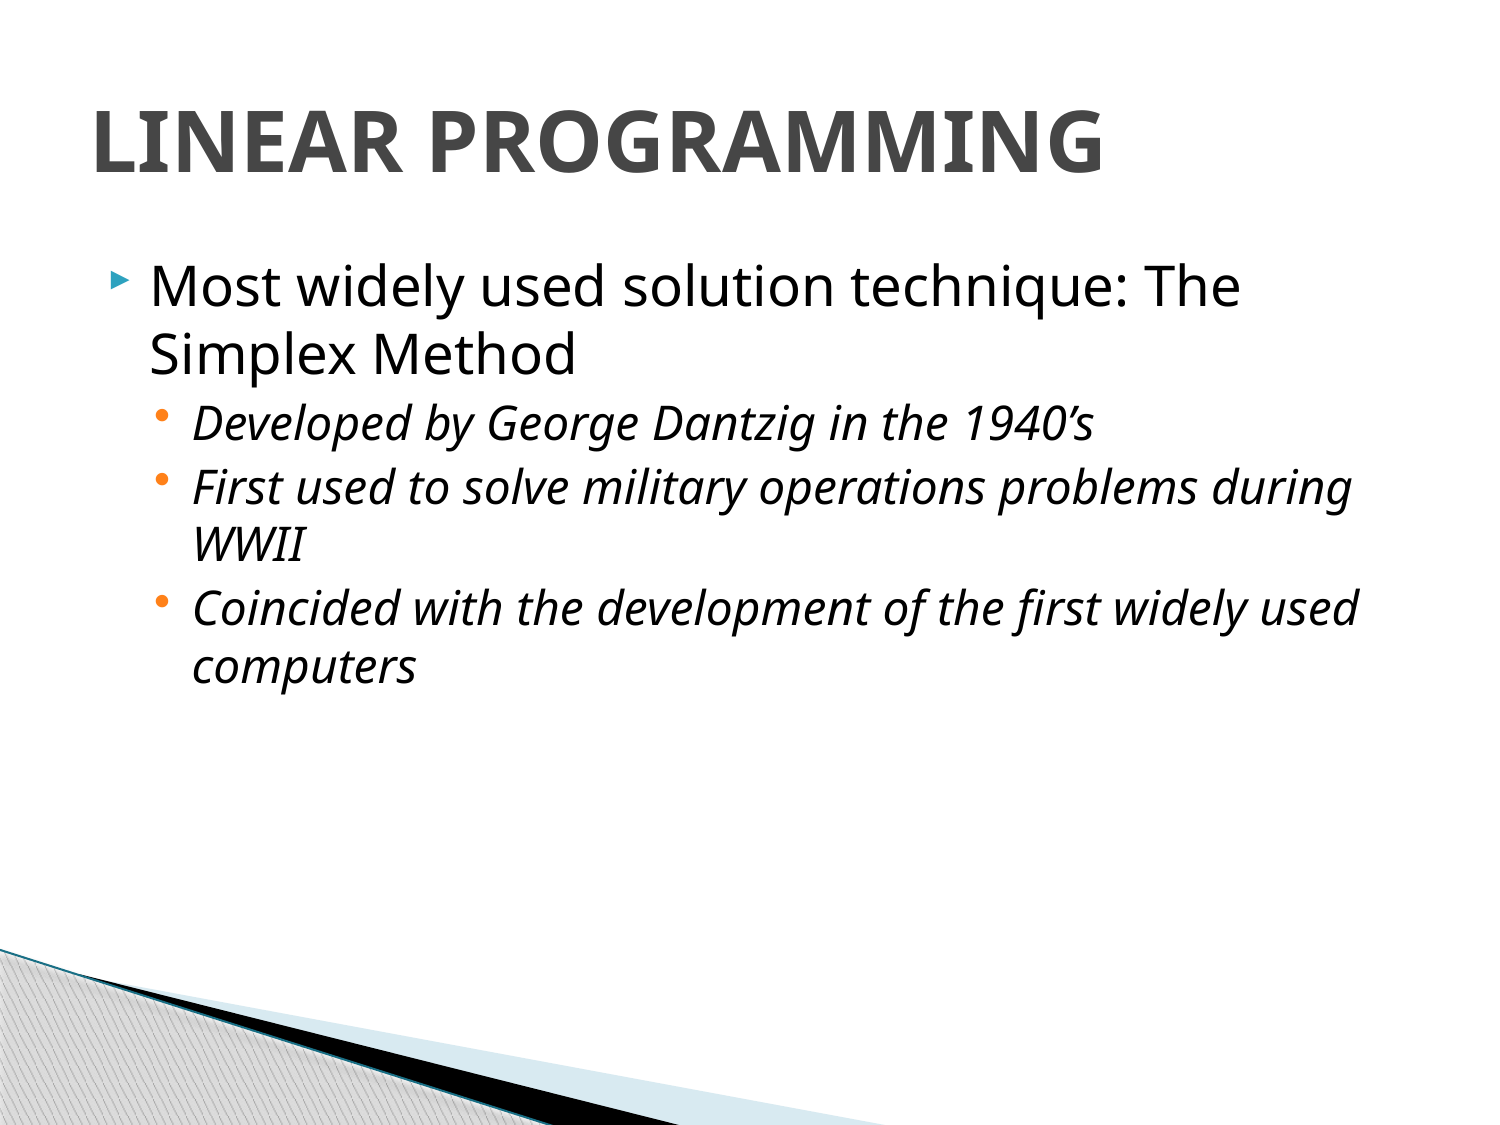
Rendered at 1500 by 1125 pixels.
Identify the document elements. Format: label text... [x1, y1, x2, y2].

title LINEAR PROGRAMMING [75, 45, 1425, 233]
list Most widely used solution technique: The Simplex Method Developed by George Dantzig in the 1940’s First used to solve military operations problems during WWII Coincided with the development of the first widely used computers [75, 243, 1425, 986]
